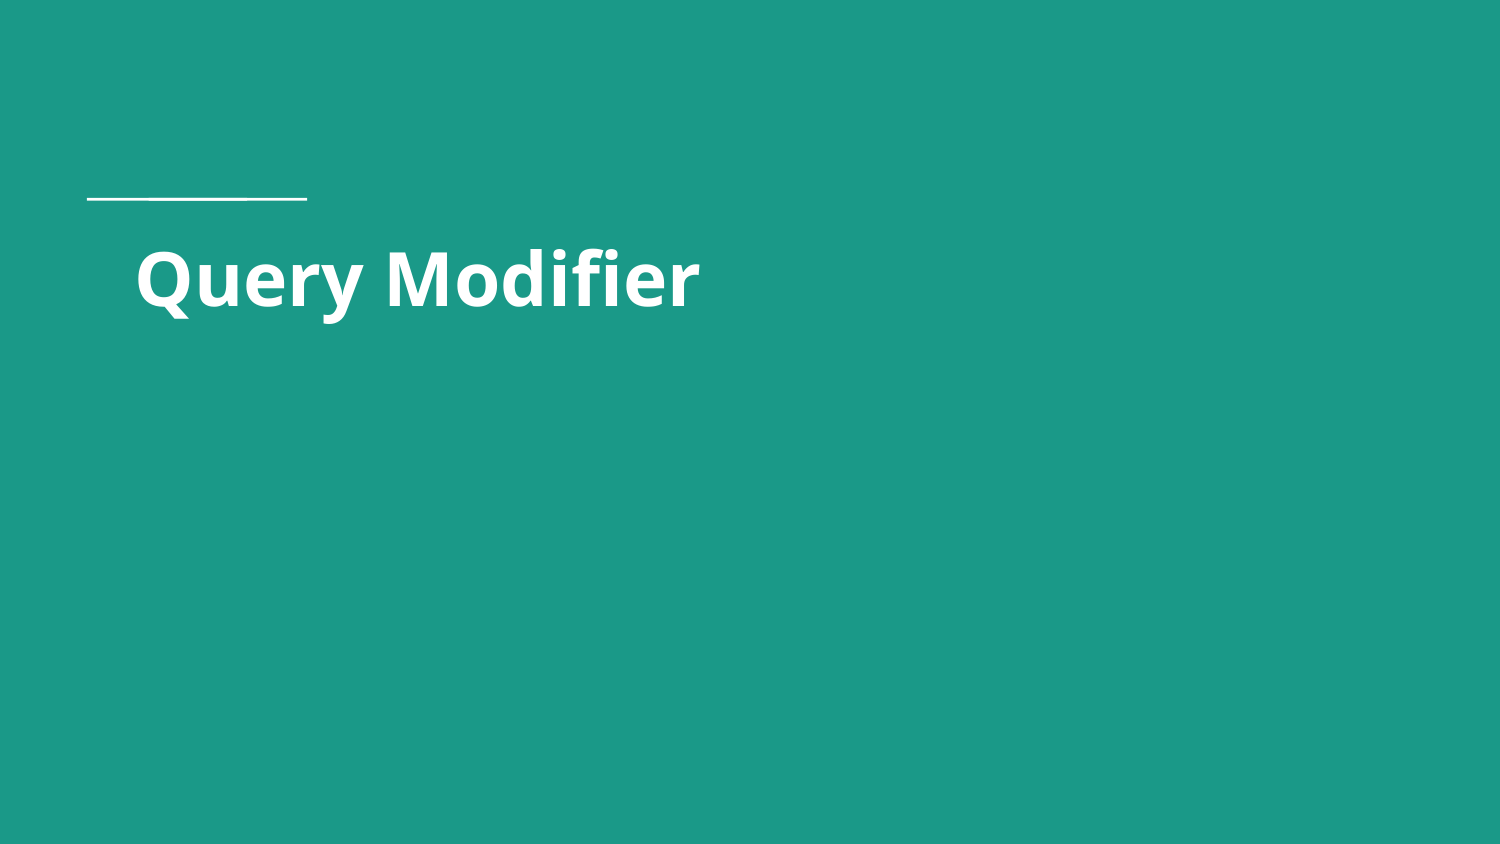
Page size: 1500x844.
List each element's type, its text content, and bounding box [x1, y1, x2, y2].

title Query Modifier [119, 216, 1381, 466]
